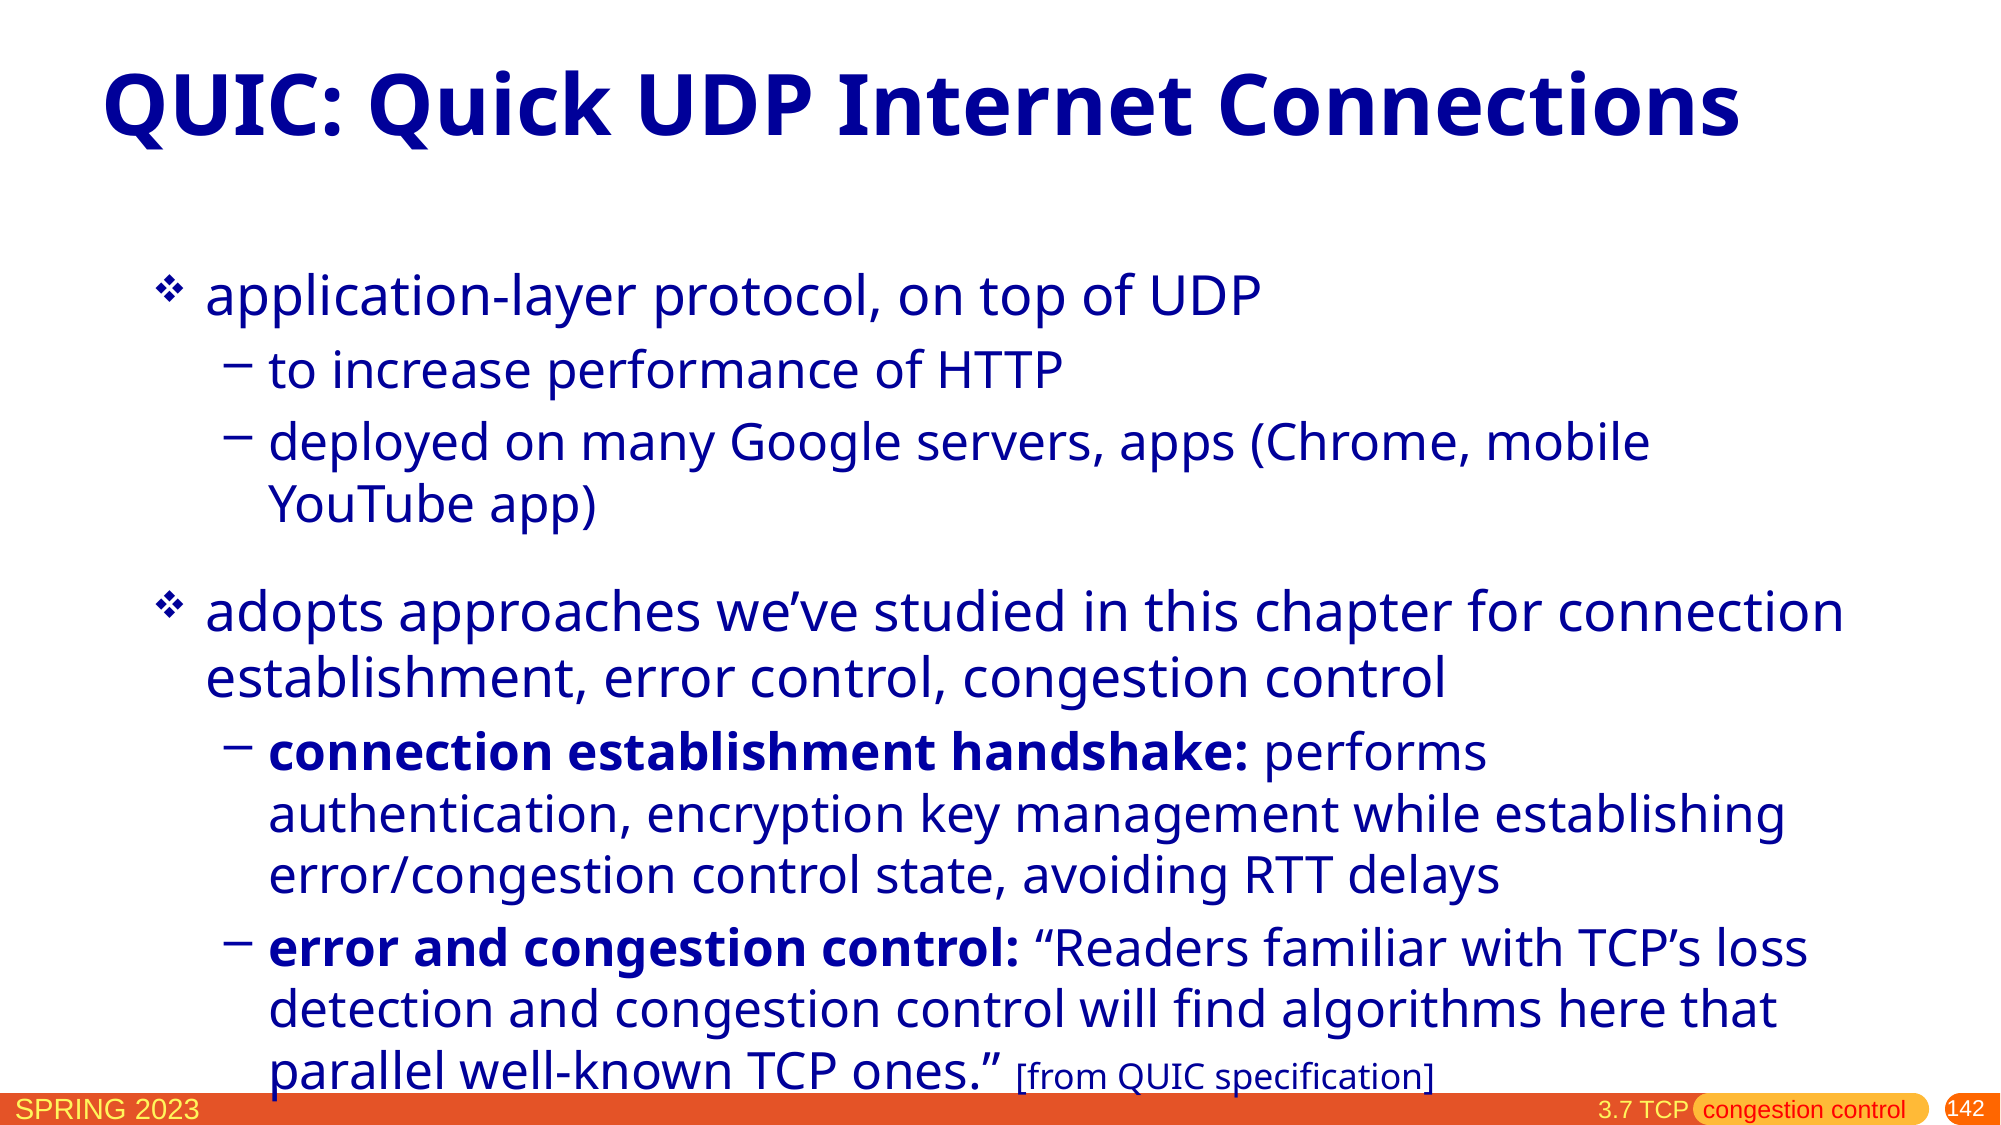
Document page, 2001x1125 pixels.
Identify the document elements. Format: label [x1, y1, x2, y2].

text_box [1583, 1086, 1934, 1125]
list [137, 252, 1863, 1125]
title [86, 42, 1914, 161]
